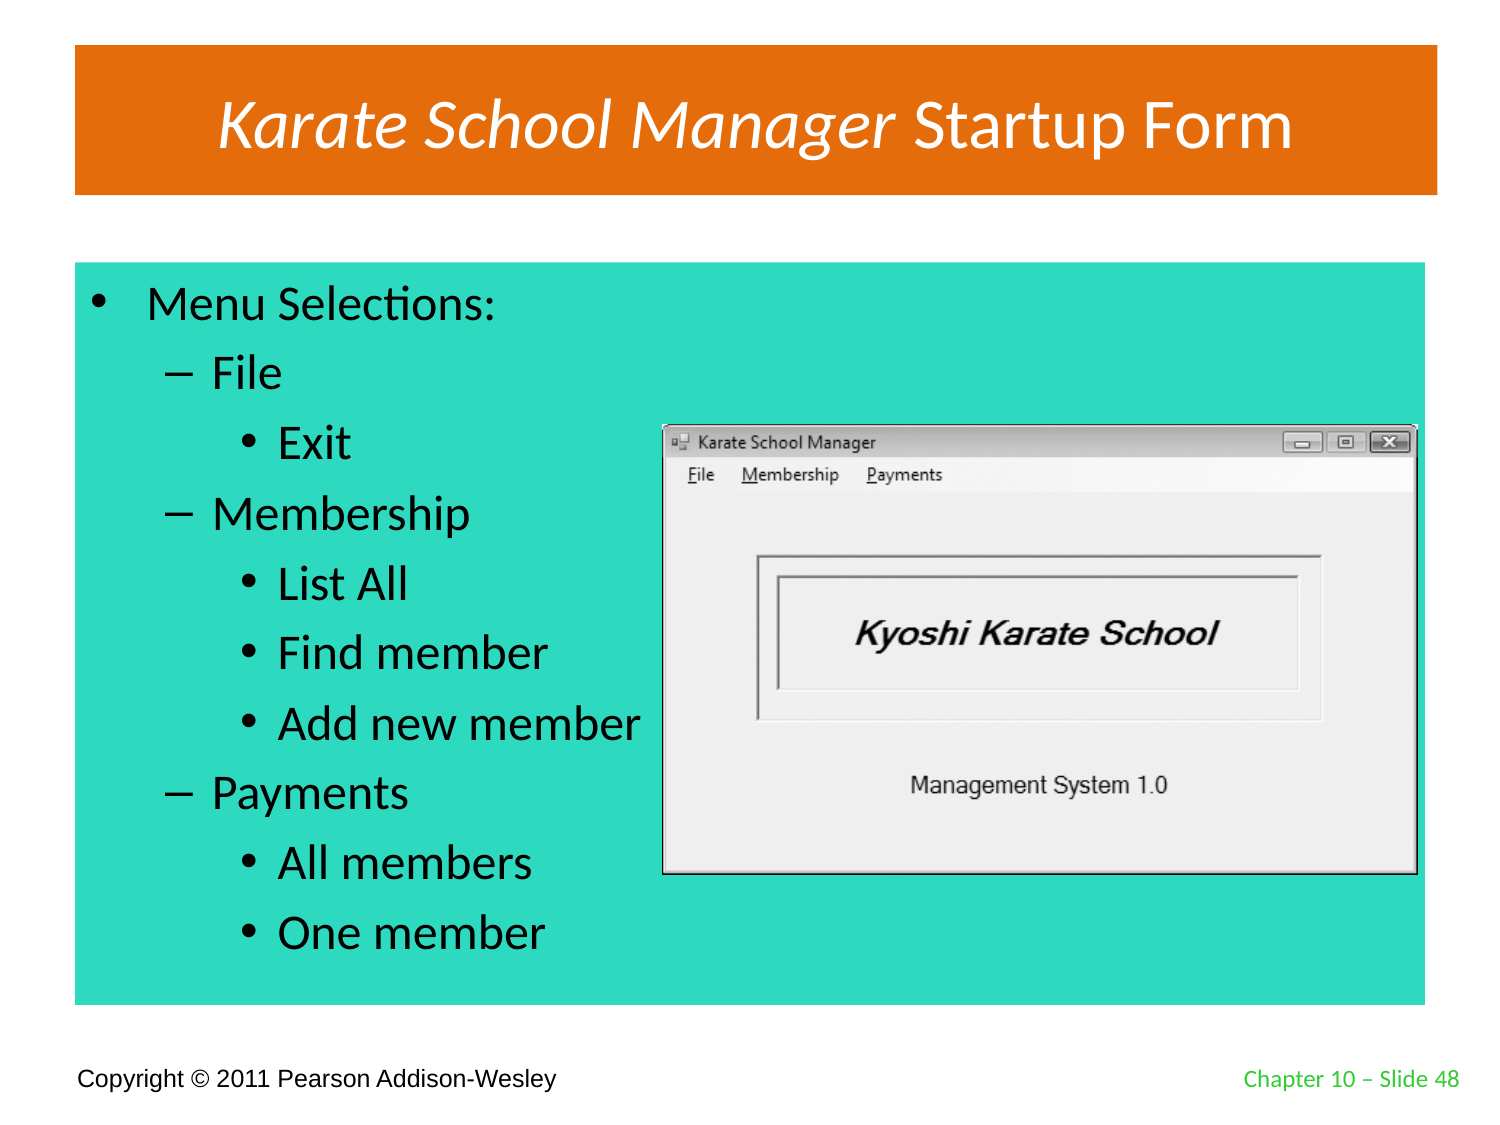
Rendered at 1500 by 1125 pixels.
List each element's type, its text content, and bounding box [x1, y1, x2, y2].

list Menu Selections: File Exit Membership List All Find member Add new member Payments All members One member [75, 262, 1425, 1005]
title Karate School Manager Startup Form [75, 45, 1438, 196]
picture [662, 424, 1418, 876]
slide_number Chapter 10 – Slide 48 [1162, 1024, 1476, 1101]
